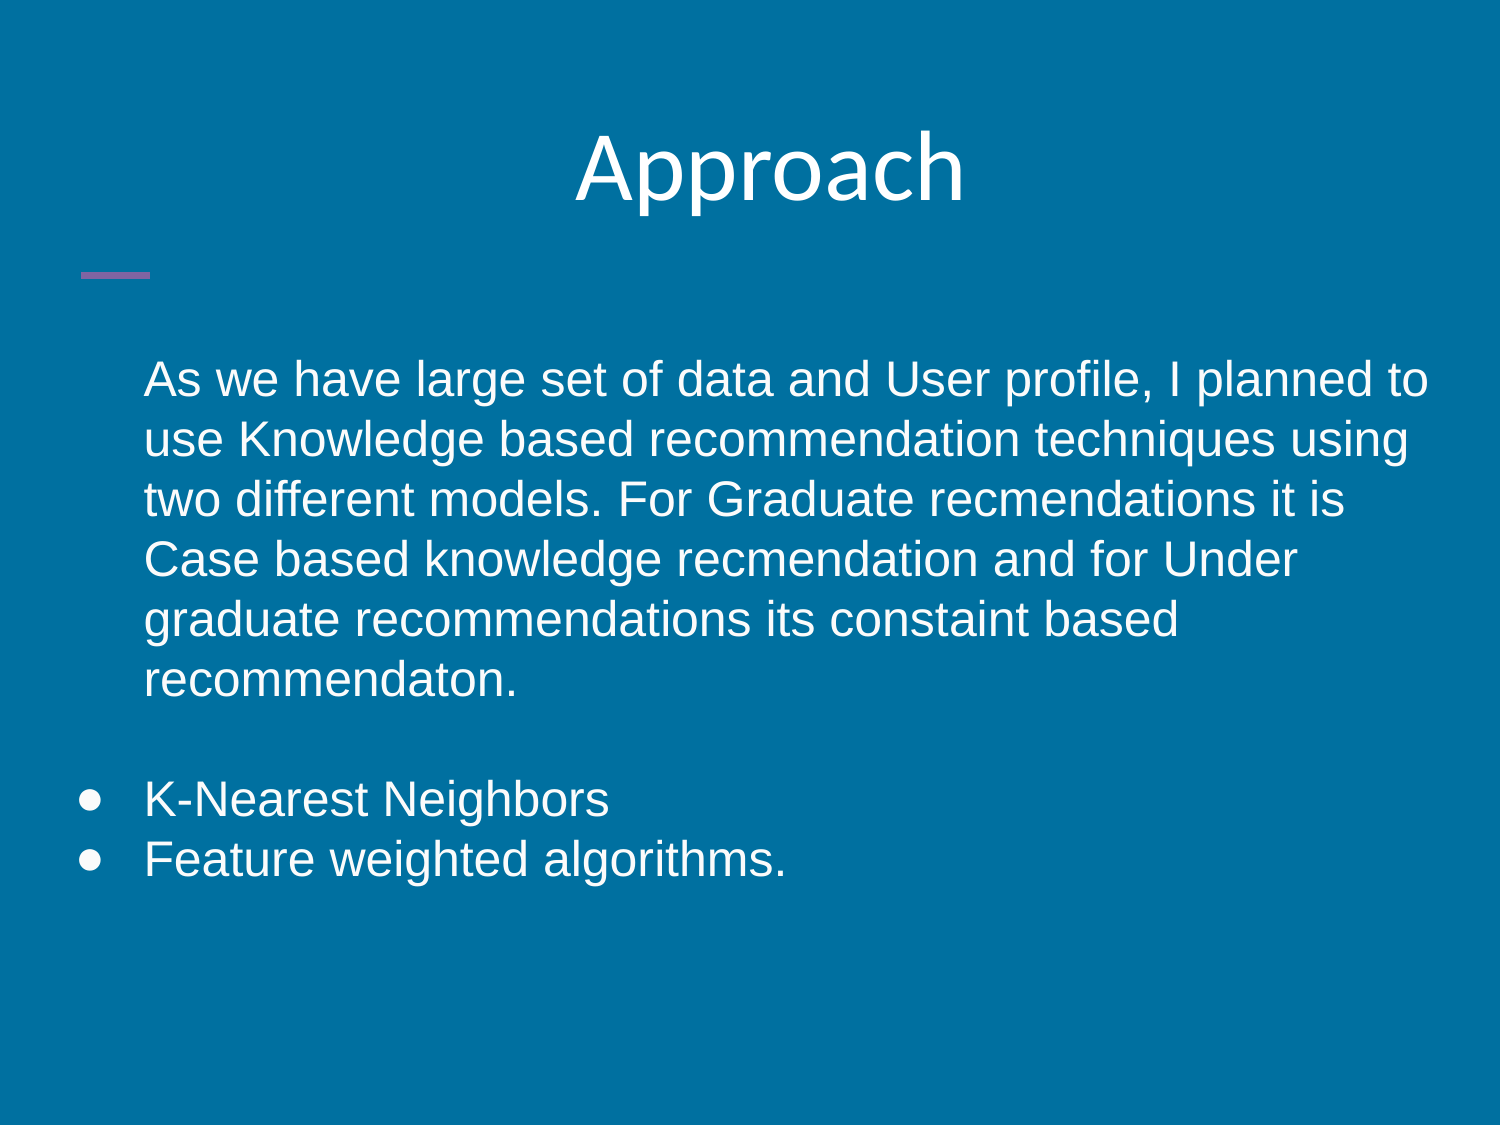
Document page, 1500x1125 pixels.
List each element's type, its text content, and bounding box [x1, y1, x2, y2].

list As we have large set of data and User profile, I planned to use Knowledge based recommendation techniques using two different models. For Graduate recmendations it is Case based knowledge recmendation and for Under graduate recommendations its constaint based recommendaton. K-Nearest Neighbors Feature weighted algorithms. [68, 271, 1442, 946]
title Approach [84, 100, 1458, 251]
